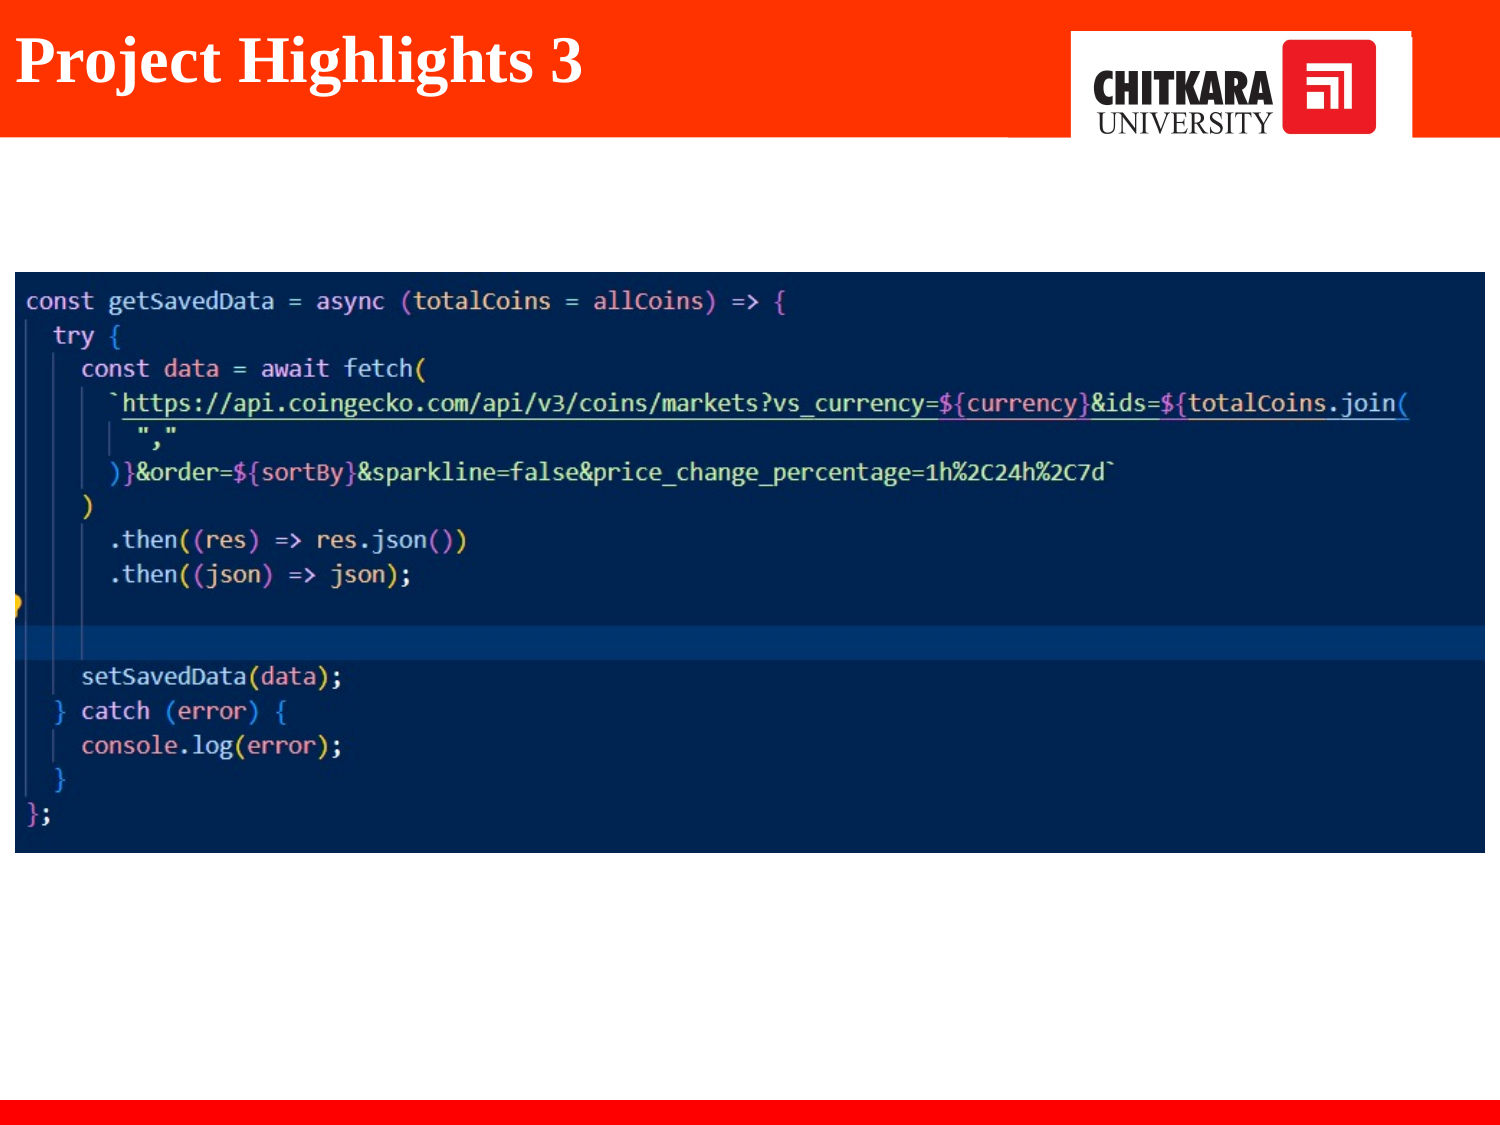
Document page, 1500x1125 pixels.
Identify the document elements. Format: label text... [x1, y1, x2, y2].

picture [1074, 37, 1391, 138]
title Project Highlights 3 [0, 20, 900, 171]
picture [15, 271, 1485, 853]
